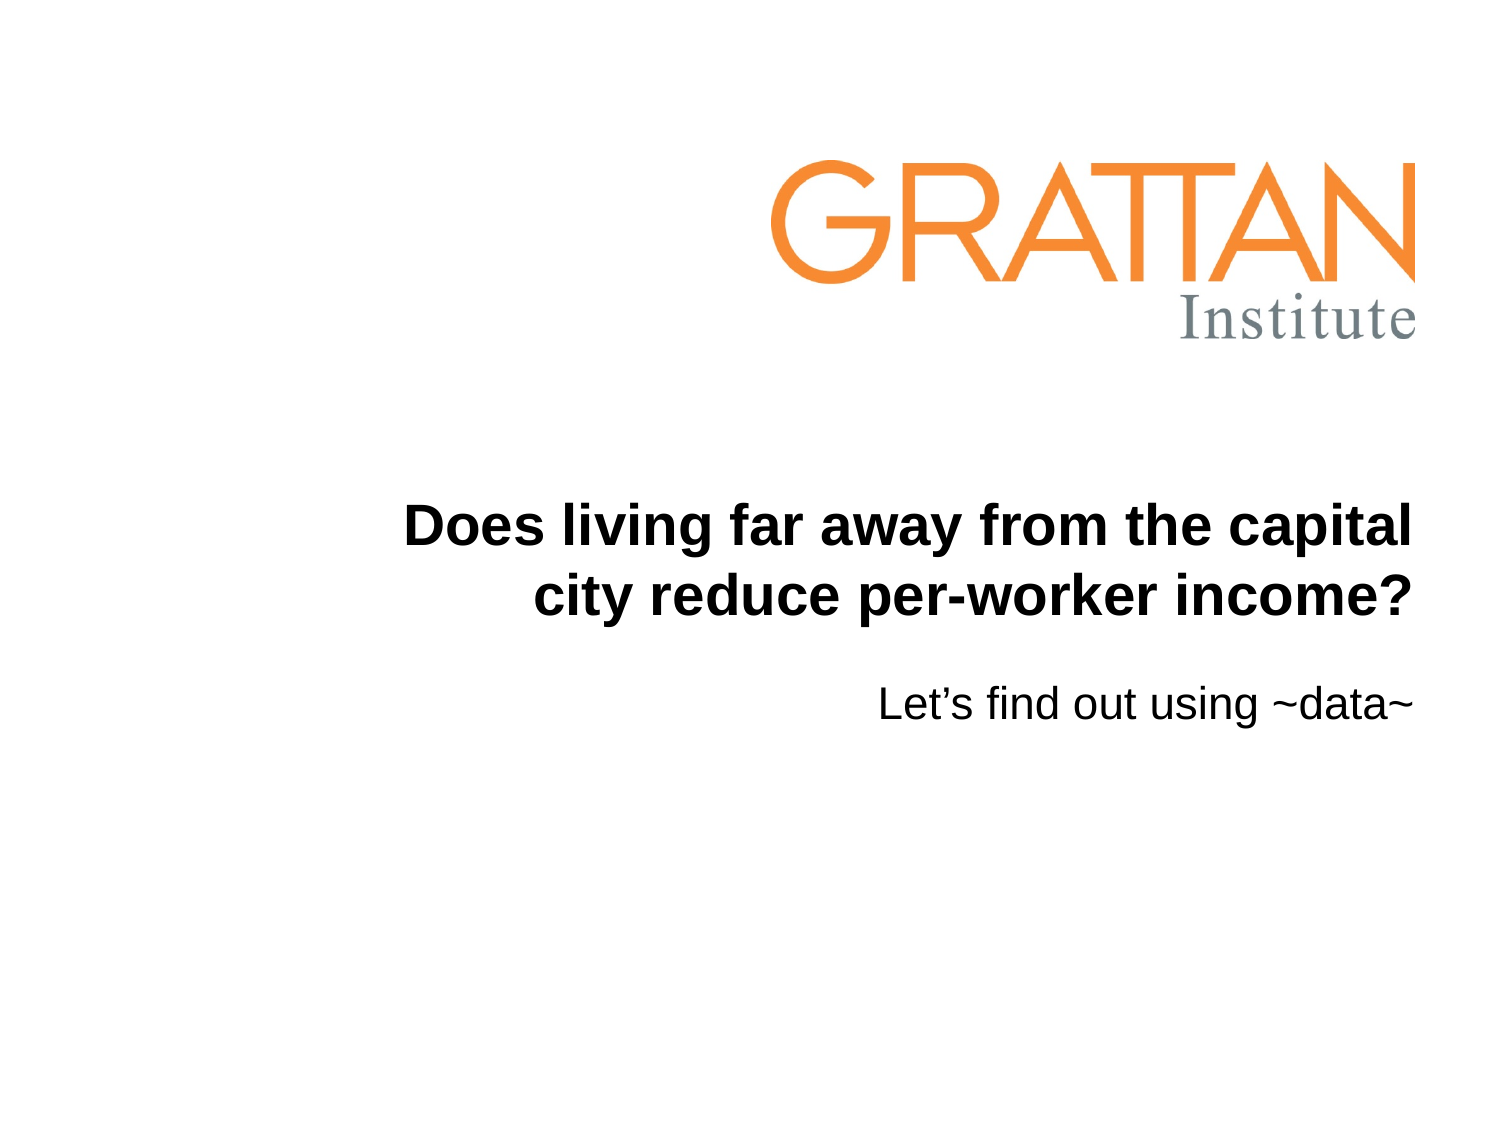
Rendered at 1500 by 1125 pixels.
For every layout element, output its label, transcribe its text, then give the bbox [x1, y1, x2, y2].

picture [771, 160, 1415, 339]
title Does living far away from the capital city reduce per-worker income? [302, 485, 1416, 628]
subtitle Let’s find out using ~data~ [302, 673, 1416, 730]
